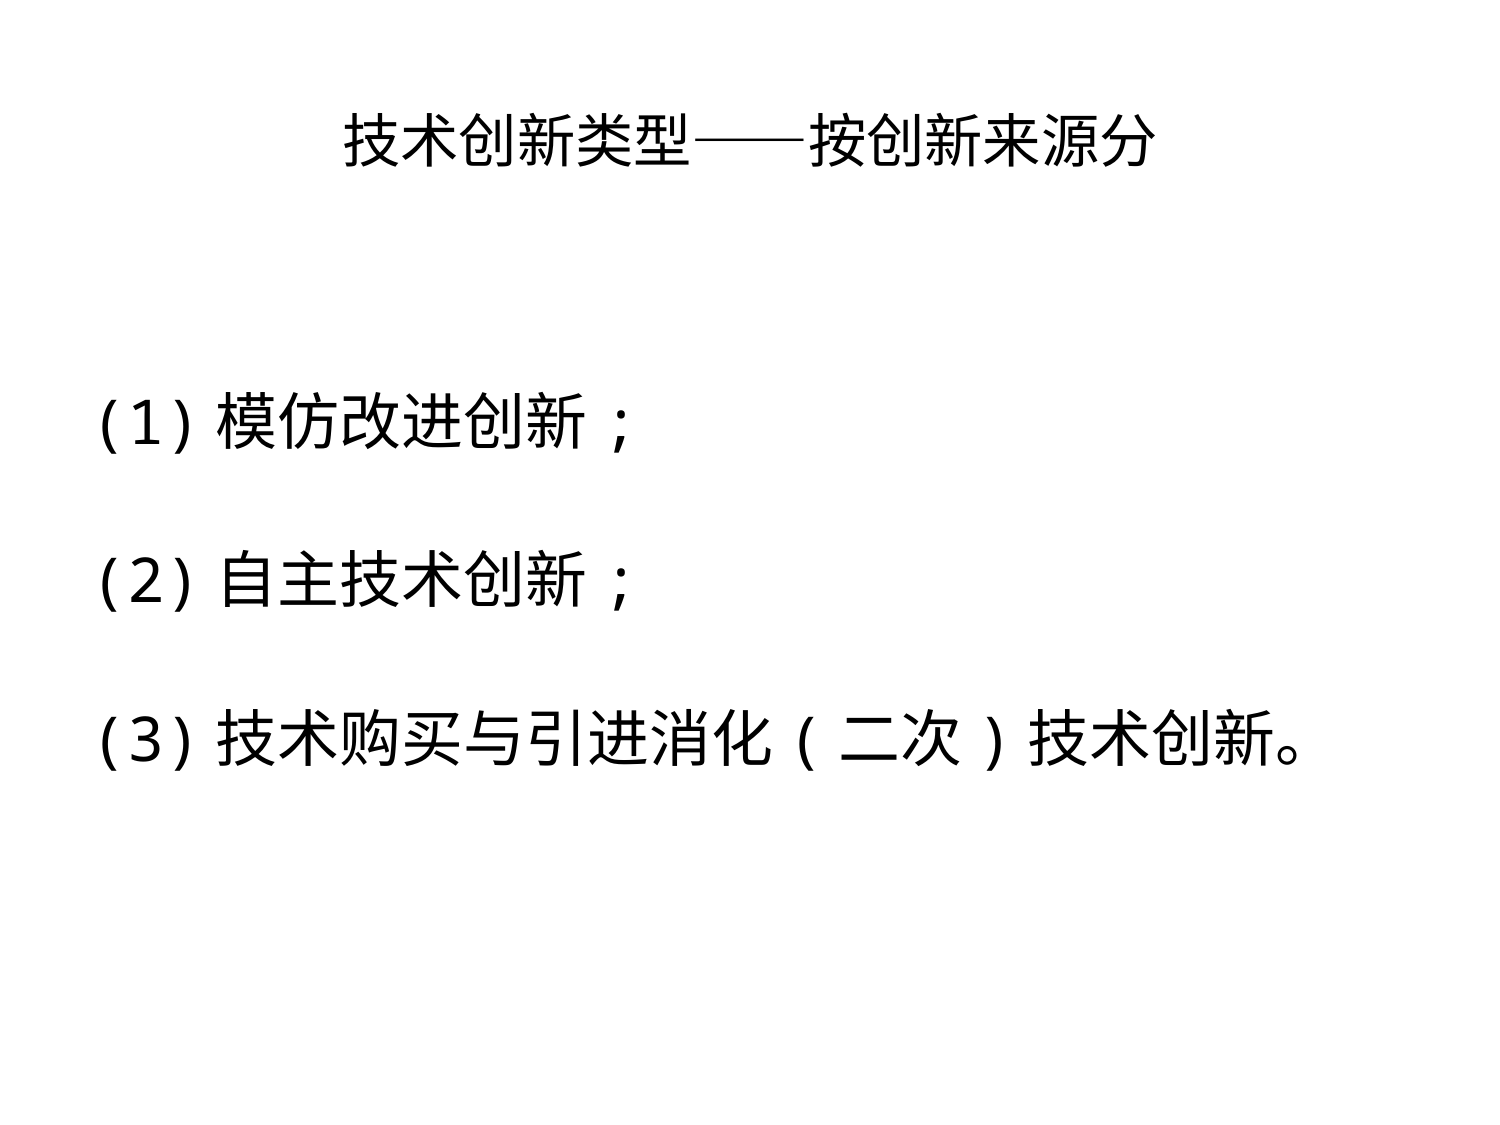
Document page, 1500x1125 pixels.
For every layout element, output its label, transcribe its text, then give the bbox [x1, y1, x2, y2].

list (1)模仿改进创新; (2)自主技术创新; (3)技术购买与引进消化(二次)技术创新。 [75, 383, 1293, 809]
title 技术创新类型——按创新来源分 [75, 83, 1425, 194]
